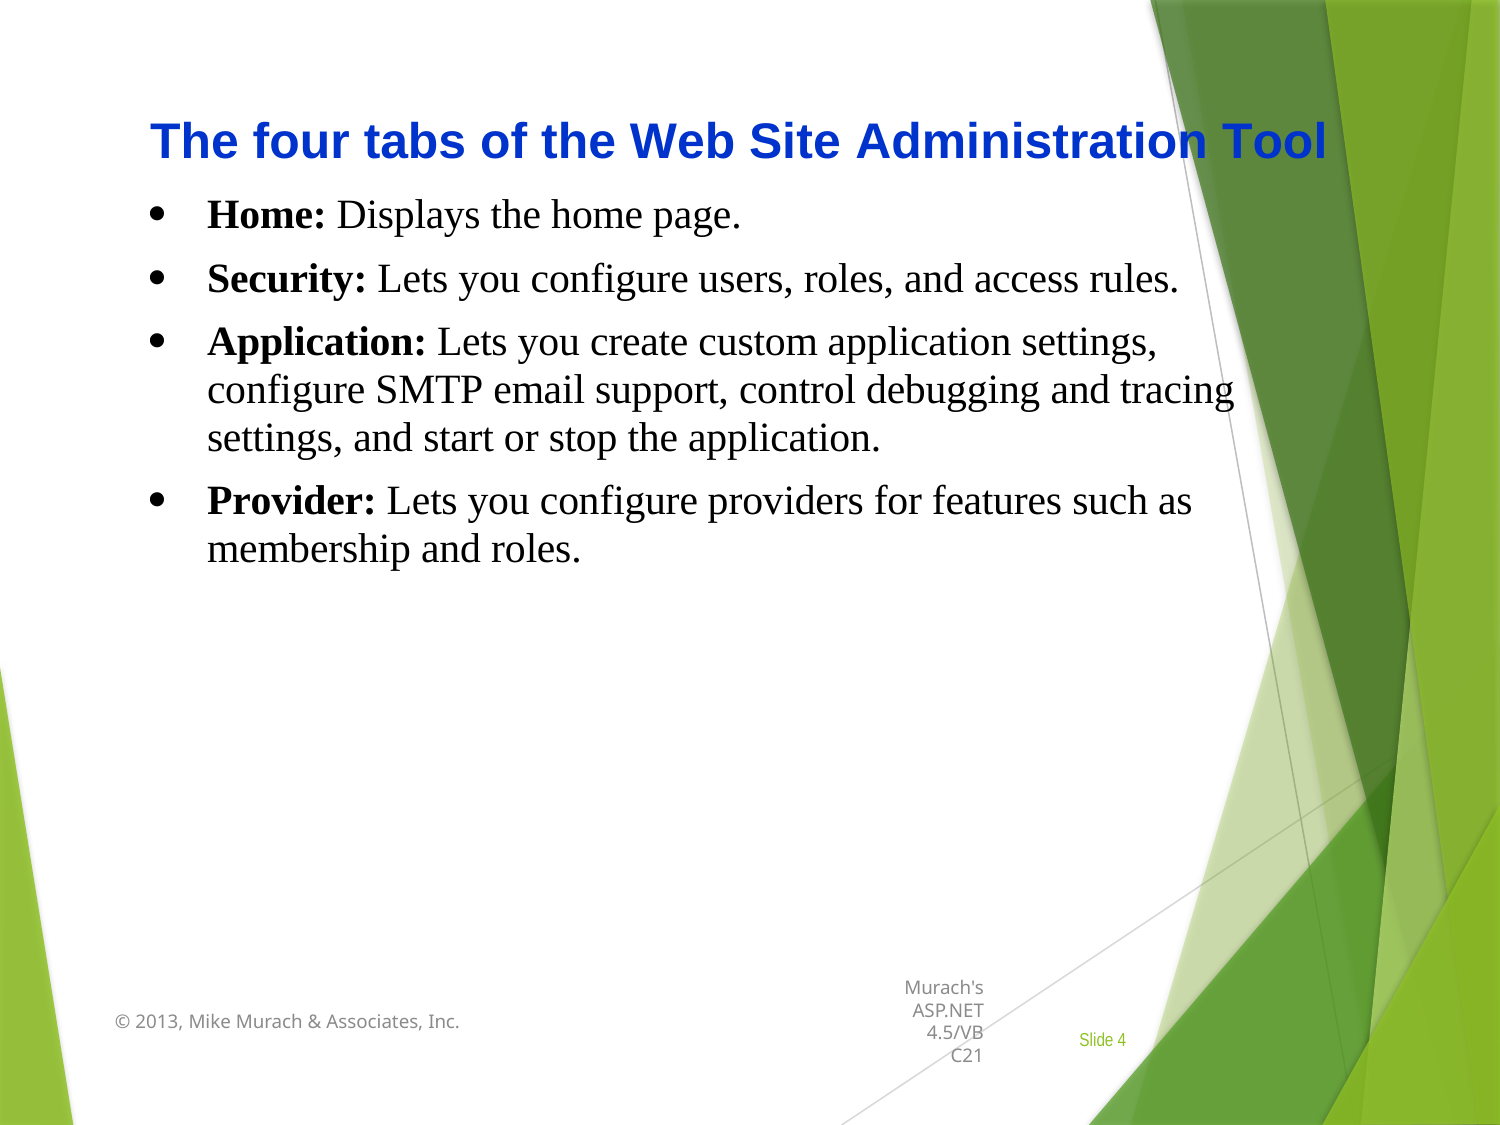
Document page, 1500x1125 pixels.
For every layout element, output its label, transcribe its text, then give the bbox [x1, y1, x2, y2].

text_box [149, 186, 1349, 586]
slide_number Slide 4 [1057, 991, 1142, 1051]
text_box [149, 111, 1349, 186]
slide_number Murach's ASP.NET 4.5/VB C21 [886, 991, 999, 1051]
footer © 2013, Mike Murach & Associates, Inc. [99, 991, 859, 1051]
